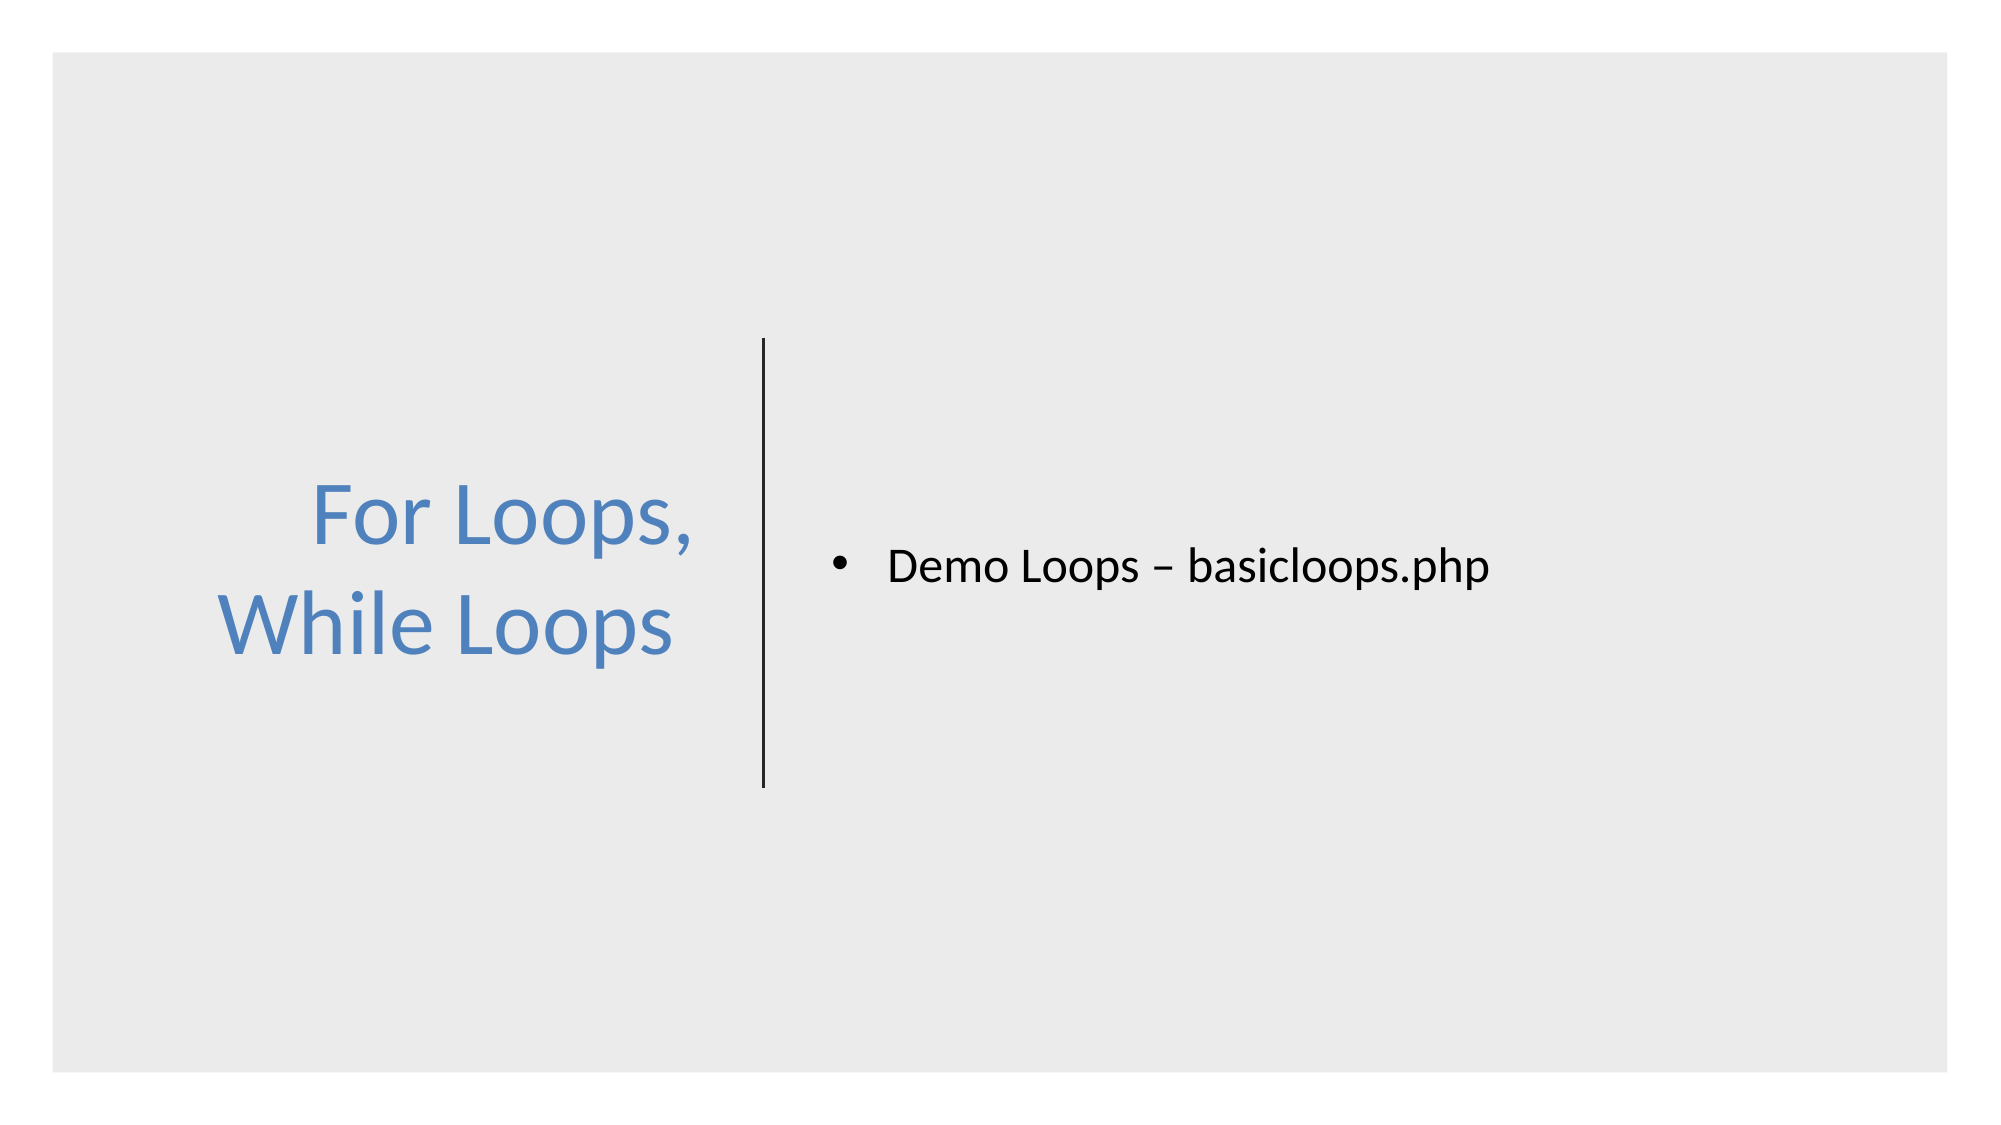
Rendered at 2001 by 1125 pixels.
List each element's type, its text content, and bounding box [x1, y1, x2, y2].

title For Loops, While Loops [137, 158, 711, 967]
text_box [51, 50, 1949, 1074]
list Demo Loops – basicloops.php [816, 158, 1863, 967]
